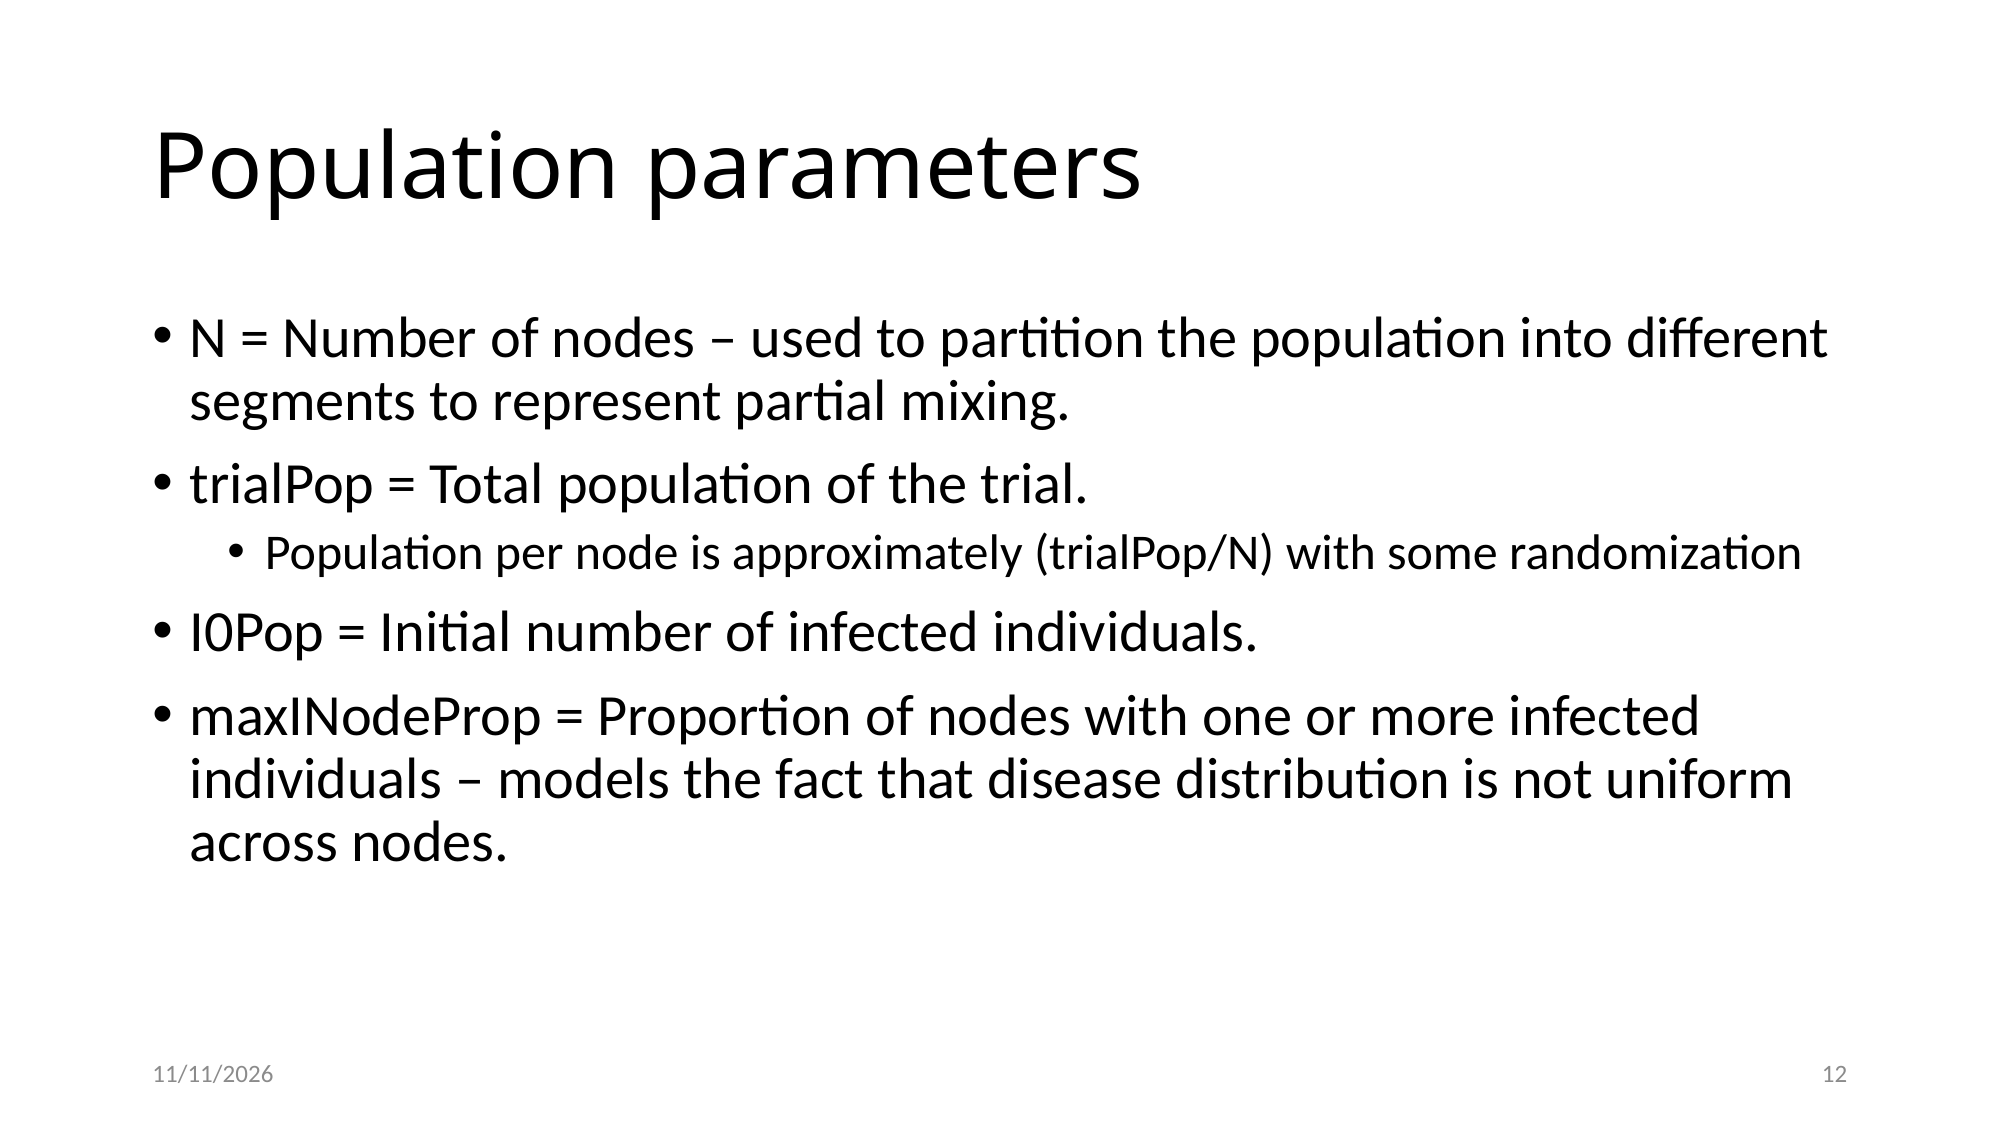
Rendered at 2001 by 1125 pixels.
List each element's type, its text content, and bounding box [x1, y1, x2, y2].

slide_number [137, 1042, 588, 1103]
title Population parameters [137, 59, 1863, 278]
slide_number 12 [1412, 1042, 1863, 1103]
list N = Number of nodes – used to partition the population into different segments to represent partial mixing. trialPop = Total population of the trial. Population per node is approximately (trialPop/N) with some randomization I0Pop = Initial number of infected individuals. maxINodeProp = Proportion of nodes with one or more infected individuals – models the fact that disease distribution is not uniform across nodes. [137, 299, 1863, 1014]
